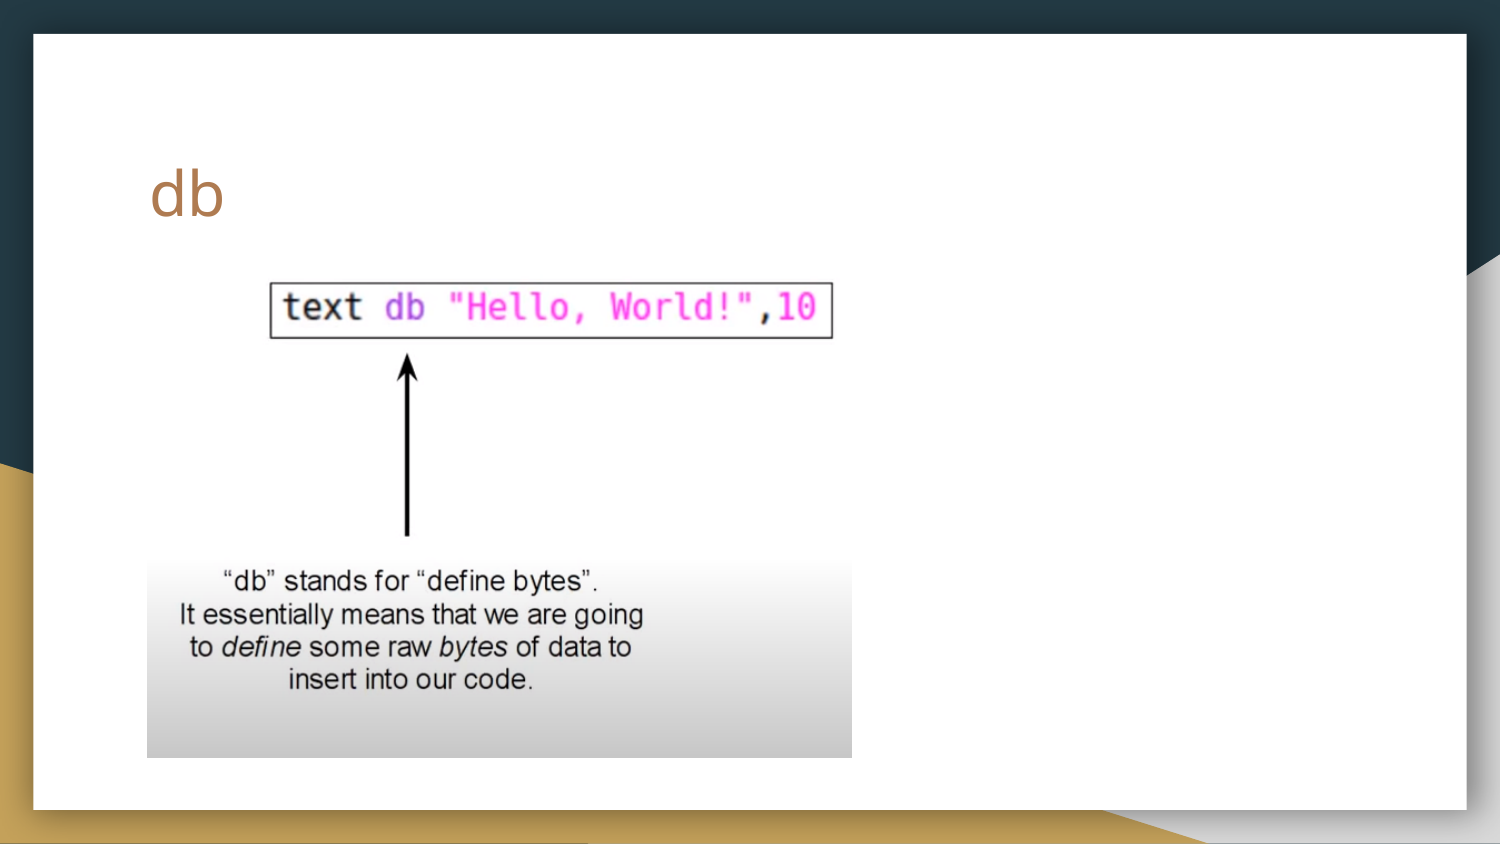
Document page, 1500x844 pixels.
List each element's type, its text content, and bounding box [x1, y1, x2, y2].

picture [147, 259, 852, 759]
title db [134, 138, 1366, 296]
